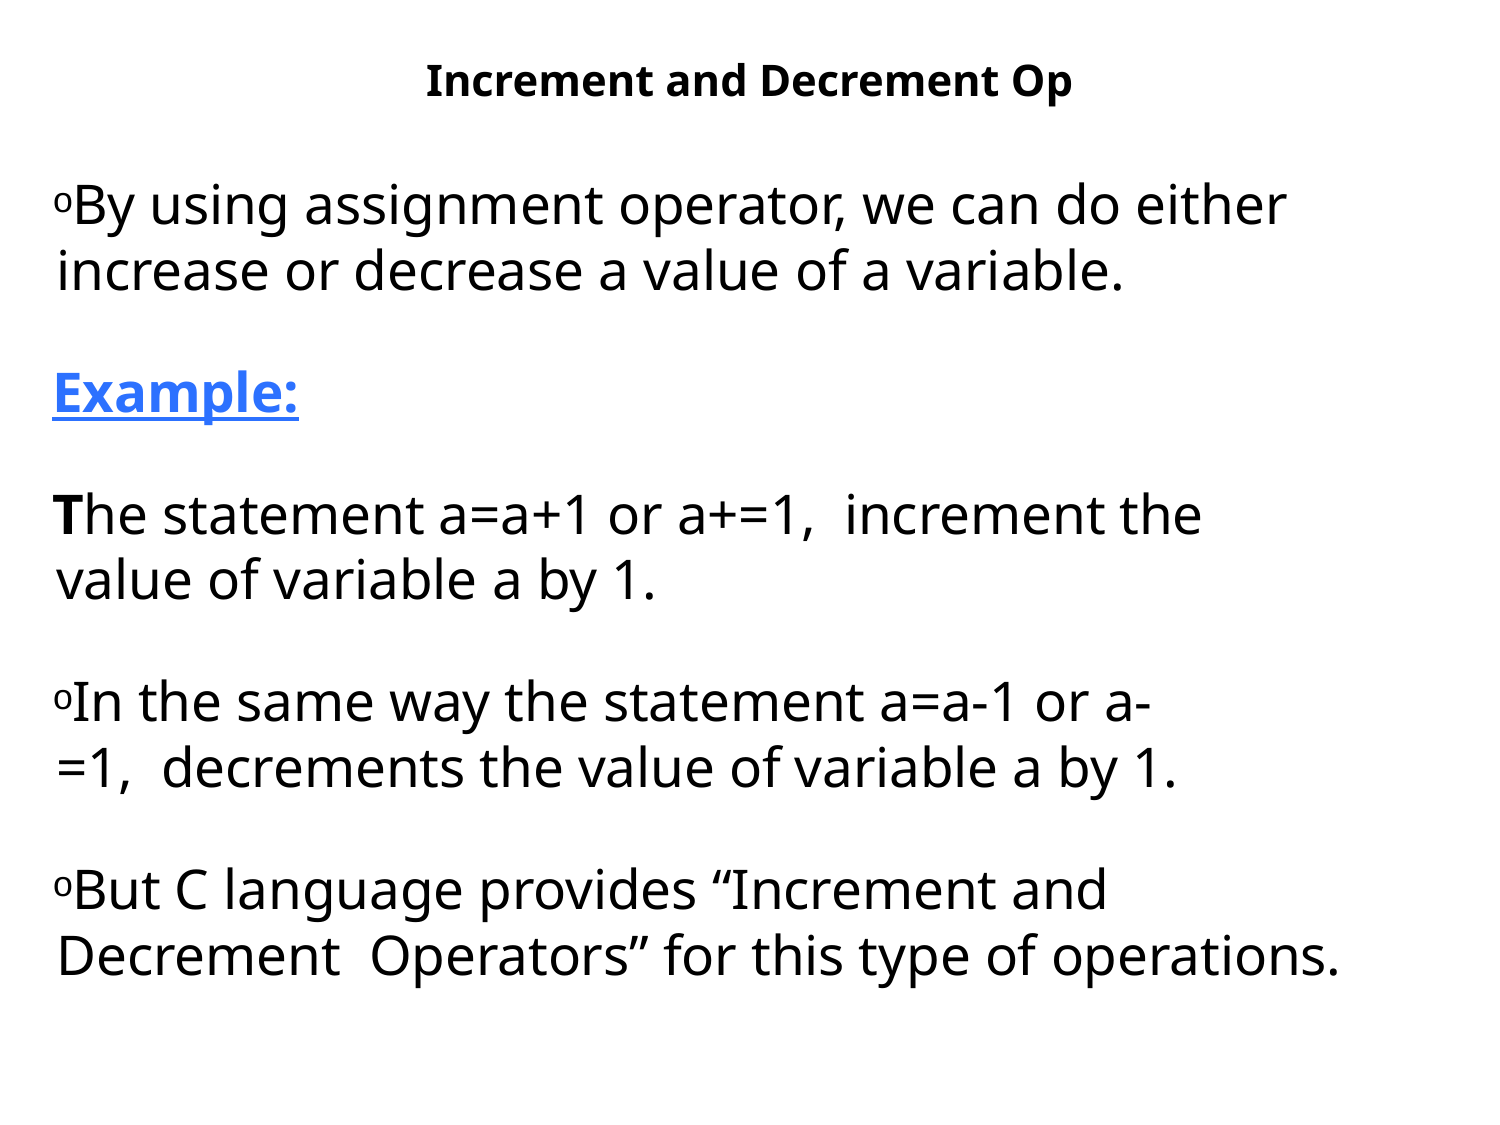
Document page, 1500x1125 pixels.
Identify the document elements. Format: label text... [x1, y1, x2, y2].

title Increment and Decrement Op [75, 45, 1425, 113]
list By using assignment operator, we can do either increase or decrease a value of a variable. Example: The statement a=a+1 or a+=1, increment the value of variable a by 1. In the same way the statement a=a-1 or a-=1, decrements the value of variable a by 1. But C language provides “Increment and Decrement Operators” for this type of operations. [37, 162, 1425, 1075]
